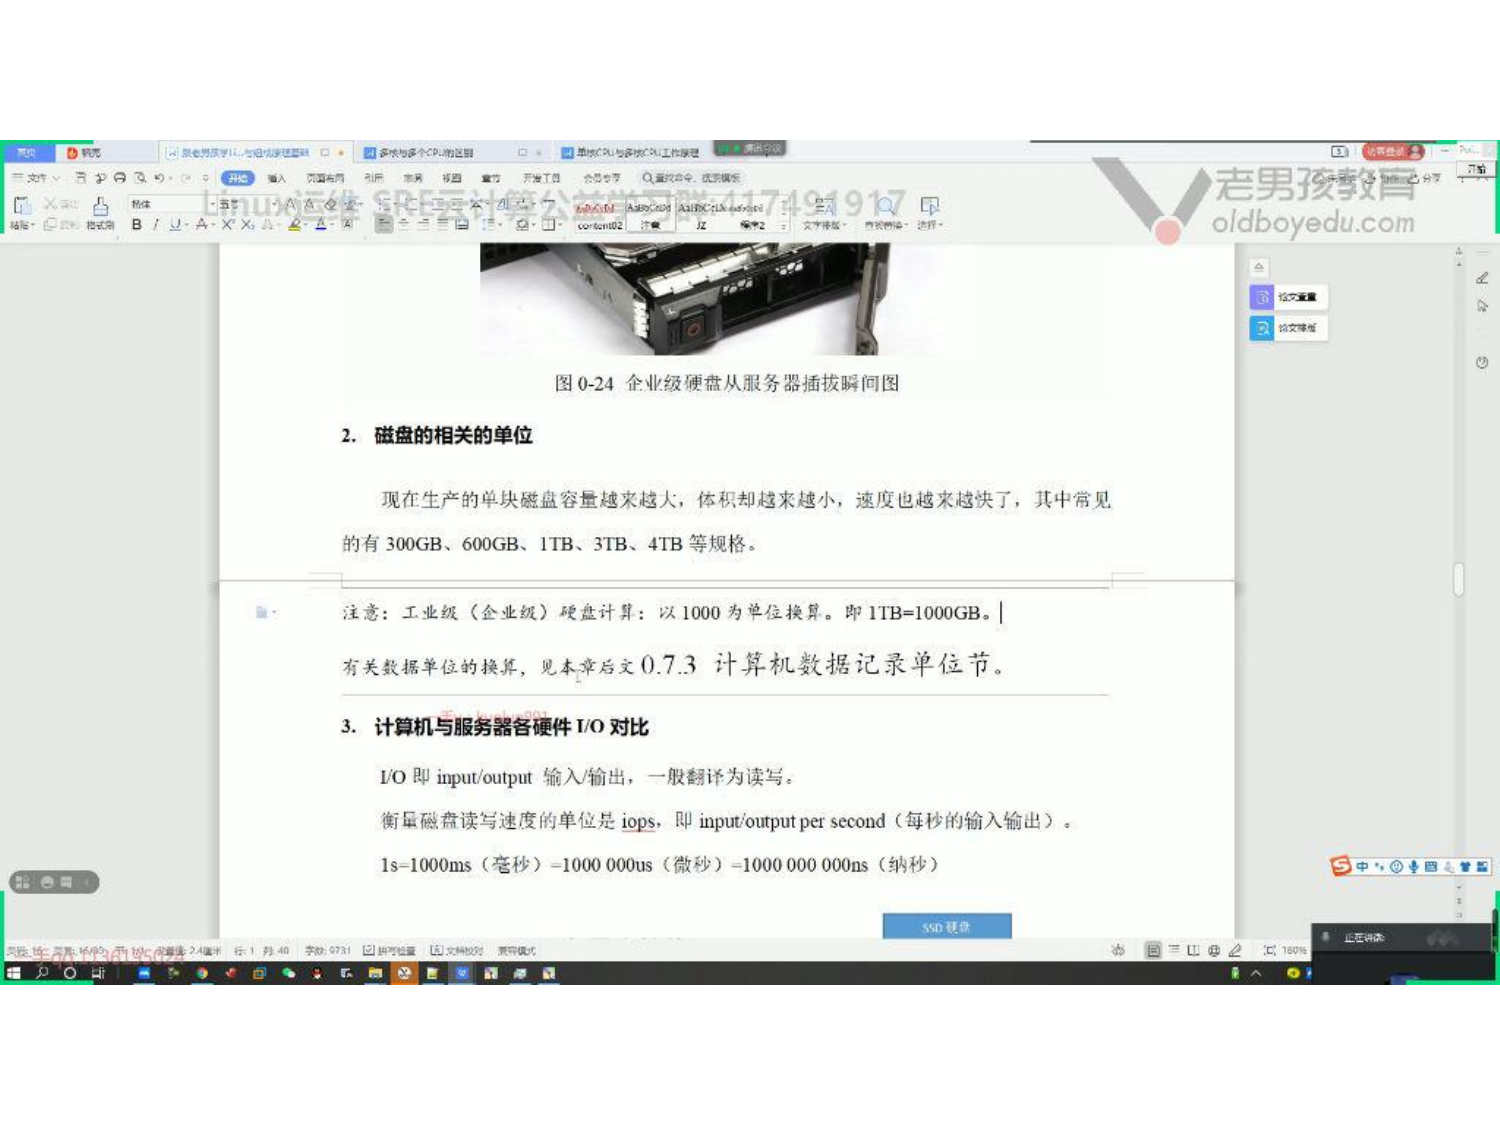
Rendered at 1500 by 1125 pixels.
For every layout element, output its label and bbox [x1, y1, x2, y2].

picture [0, 140, 1500, 985]
